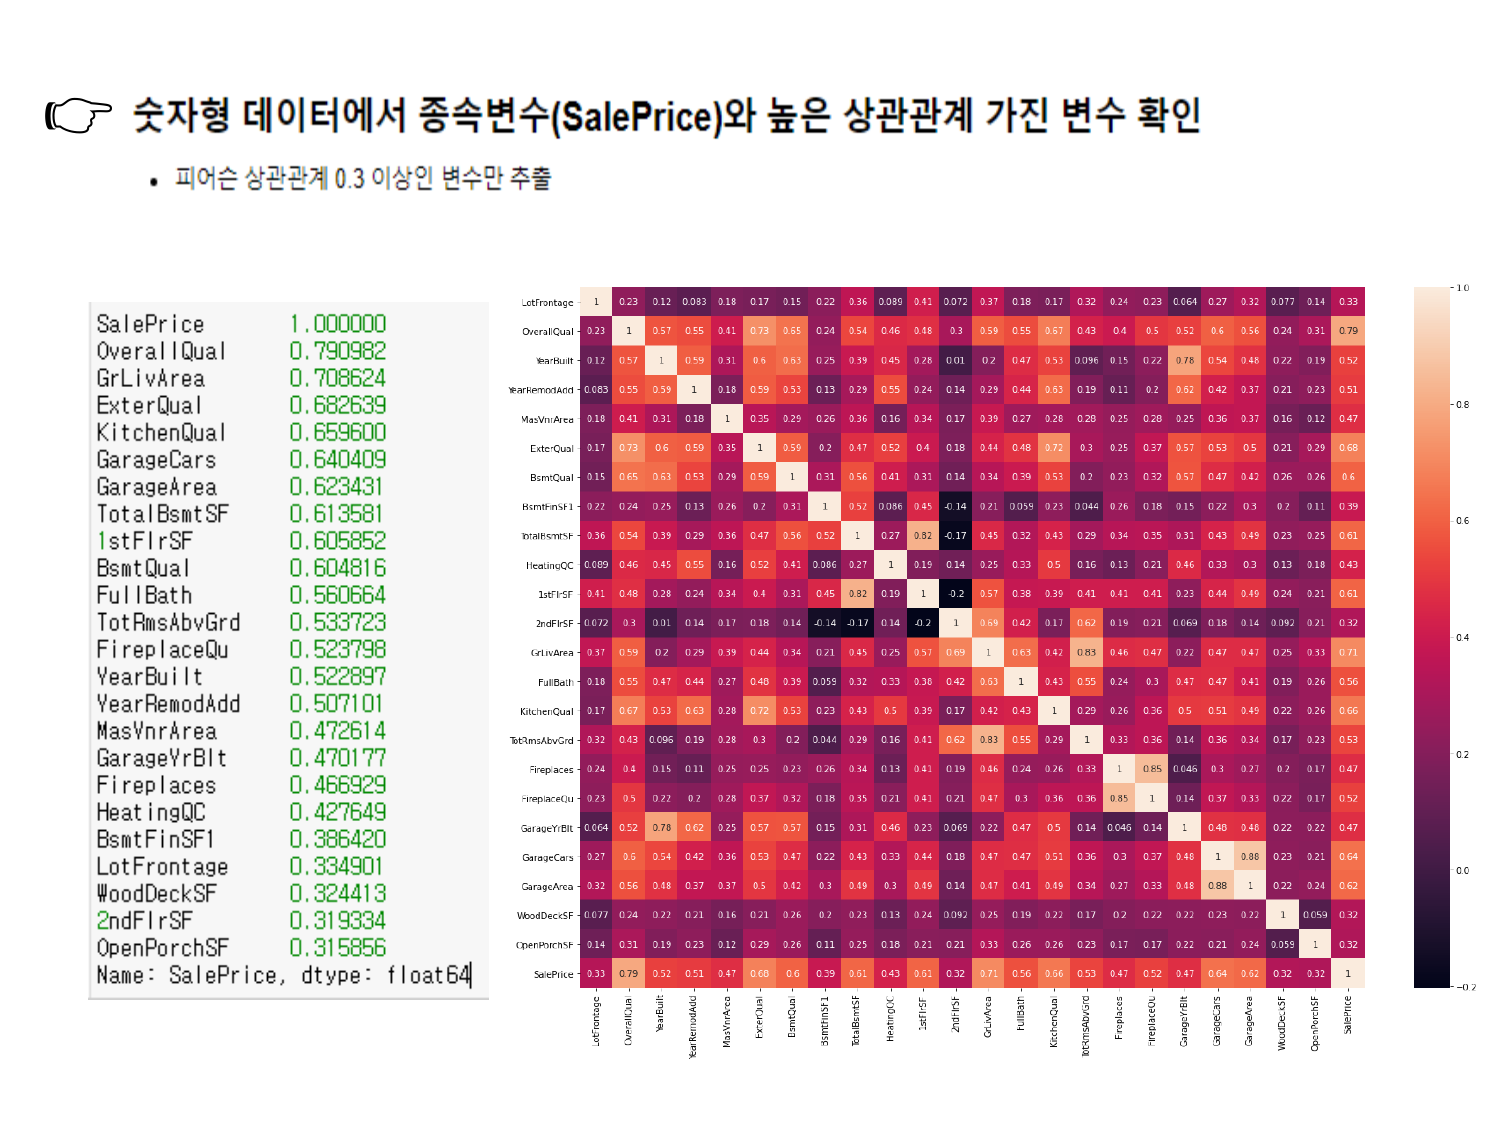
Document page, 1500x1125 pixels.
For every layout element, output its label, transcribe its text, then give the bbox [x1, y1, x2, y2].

picture [501, 278, 1483, 1065]
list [111, 77, 1241, 221]
text_box 👉 [28, 66, 132, 152]
picture [88, 302, 489, 1000]
